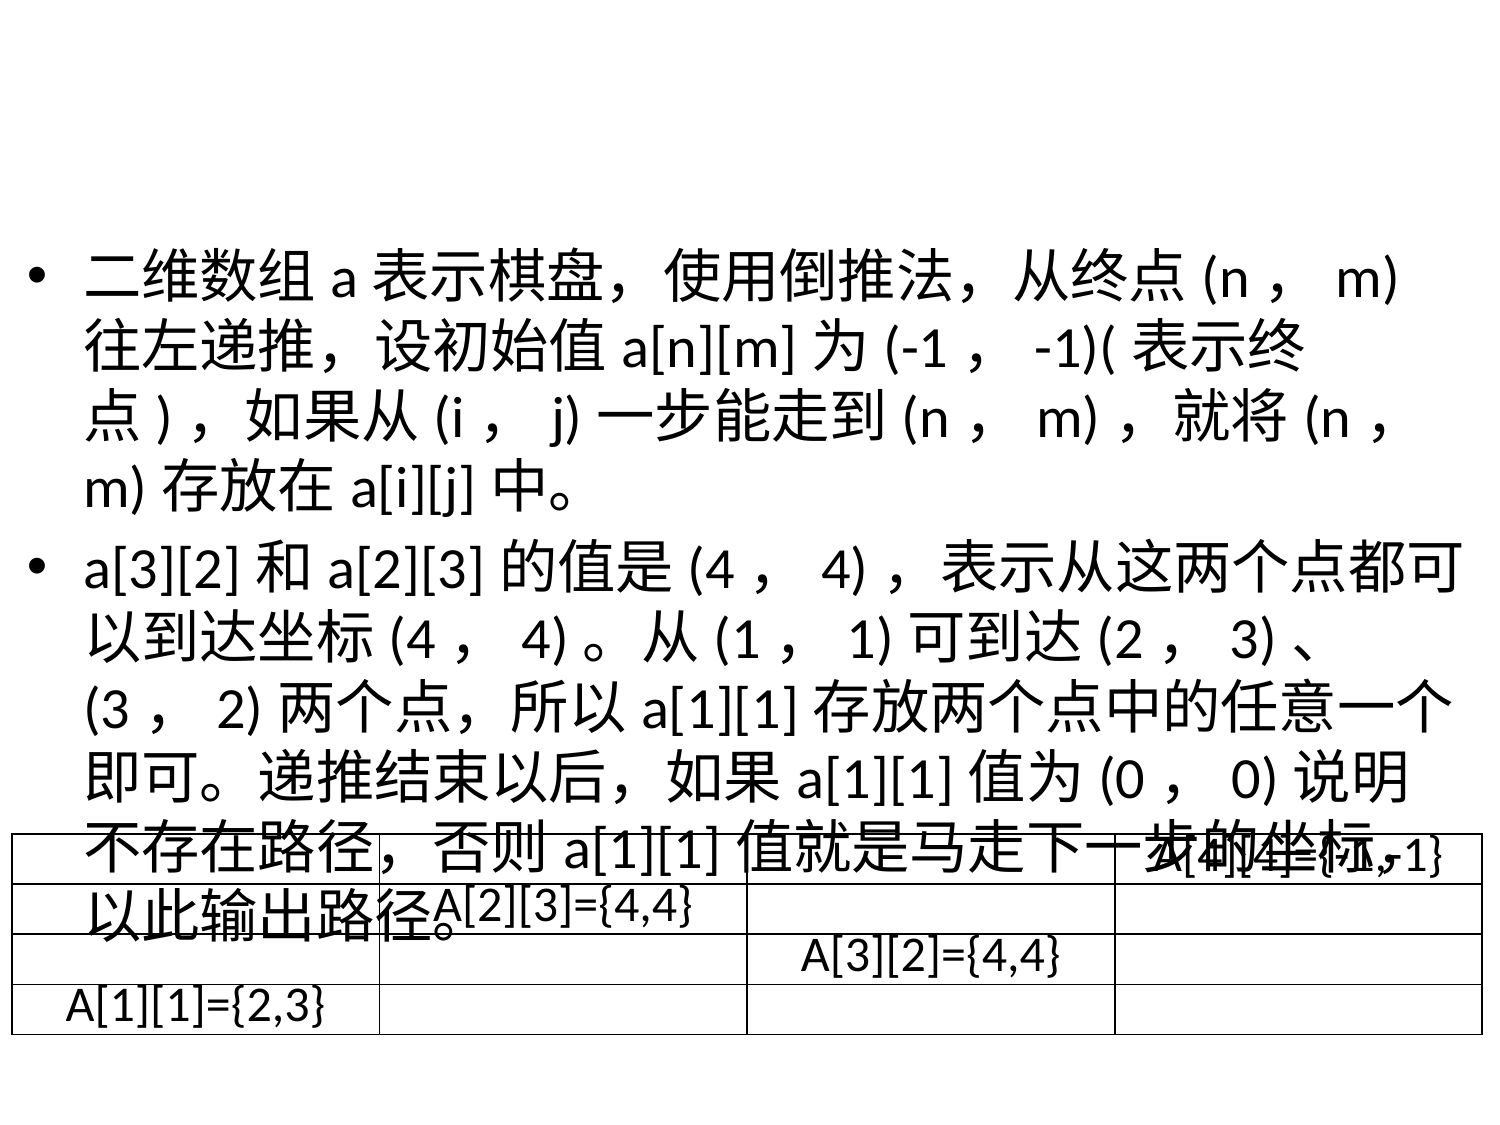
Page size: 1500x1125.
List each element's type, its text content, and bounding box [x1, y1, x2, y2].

table_cell [13, 885, 379, 933]
list 二维数组a表示棋盘，使用倒推法，从终点(n，m)往左递推，设初始值a[n][m]为(-1，-1)(表示终点)，如果从(i，j)一步能走到(n，m)，就将(n，m)存放在a[i][j]中。 a[3][2]和a[2][3]的值是(4，4)，表示从这两个点都可以到达坐标(4，4)。从(1，1)可到达(2，3)、(3，2)两个点，所以a[1][1]存放两个点中的任意一个即可。递推结束以后，如果a[1][1]值为(0，0)说明不存在路径，否则a[1][1]值就是马走下一步的坐标，以此输出路径。 [11, 231, 1483, 833]
table_cell [1116, 885, 1481, 933]
table_cell A[2][3]={4,4} [380, 885, 746, 933]
table_cell A[1][1]={2,3} [13, 985, 379, 1034]
table_header [13, 835, 379, 883]
table_header [748, 835, 1114, 883]
table_header [380, 835, 746, 883]
table_cell [13, 935, 379, 984]
table_cell [380, 935, 746, 984]
table_cell [1116, 935, 1481, 984]
table_cell [380, 985, 746, 1034]
table_cell [748, 985, 1114, 1034]
table_cell [1116, 985, 1481, 1034]
table_cell [748, 885, 1114, 933]
table_cell A[3][2]={4,4} [748, 935, 1114, 984]
table_header A[4][4]={-1,-1} [1116, 835, 1481, 883]
